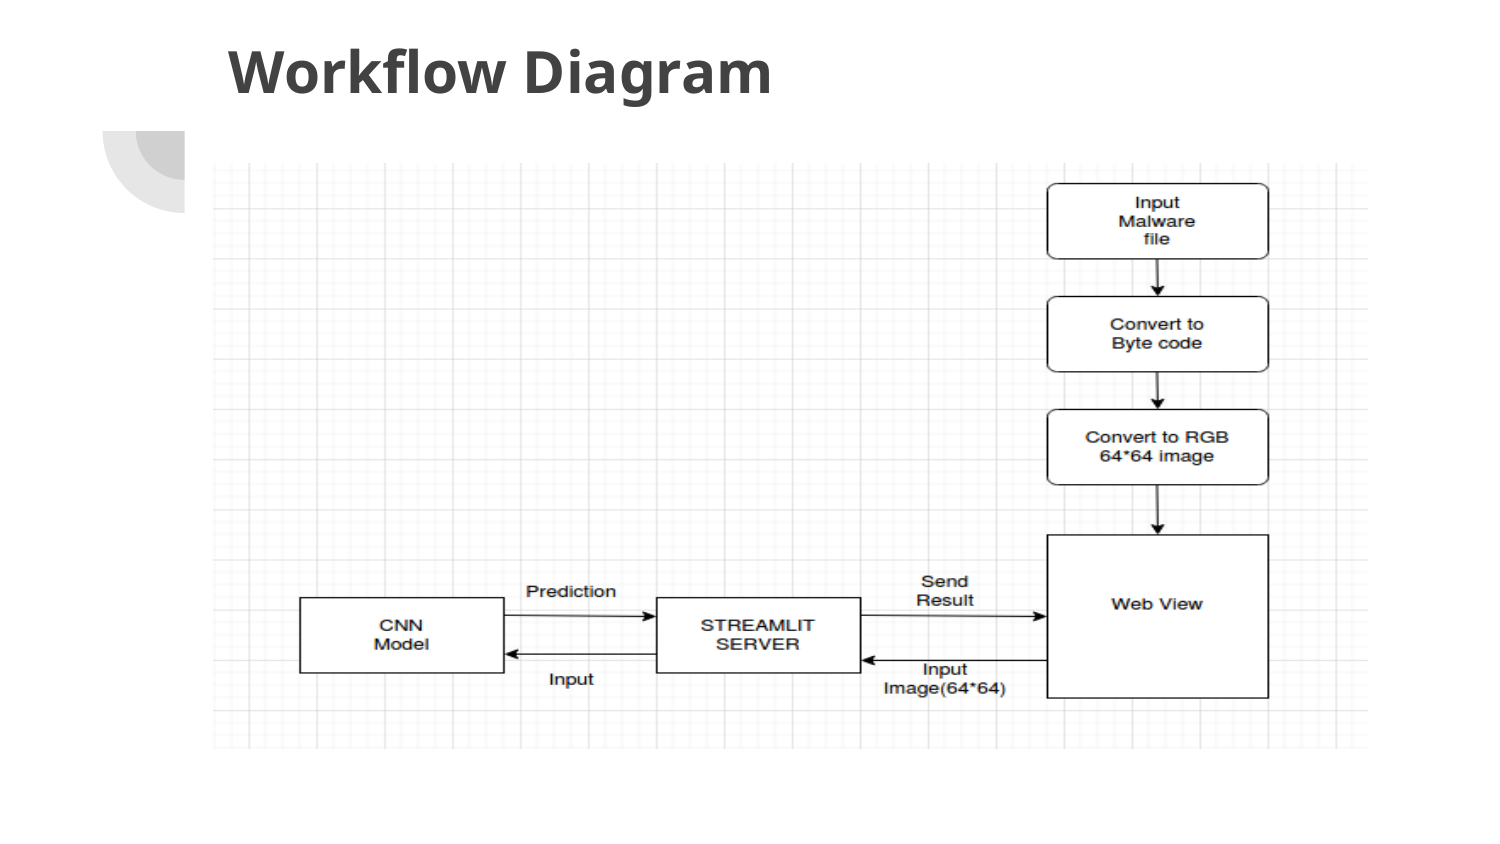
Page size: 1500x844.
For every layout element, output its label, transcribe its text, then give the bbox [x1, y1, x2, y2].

title Workflow Diagram [213, 16, 1368, 137]
picture [213, 163, 1368, 750]
